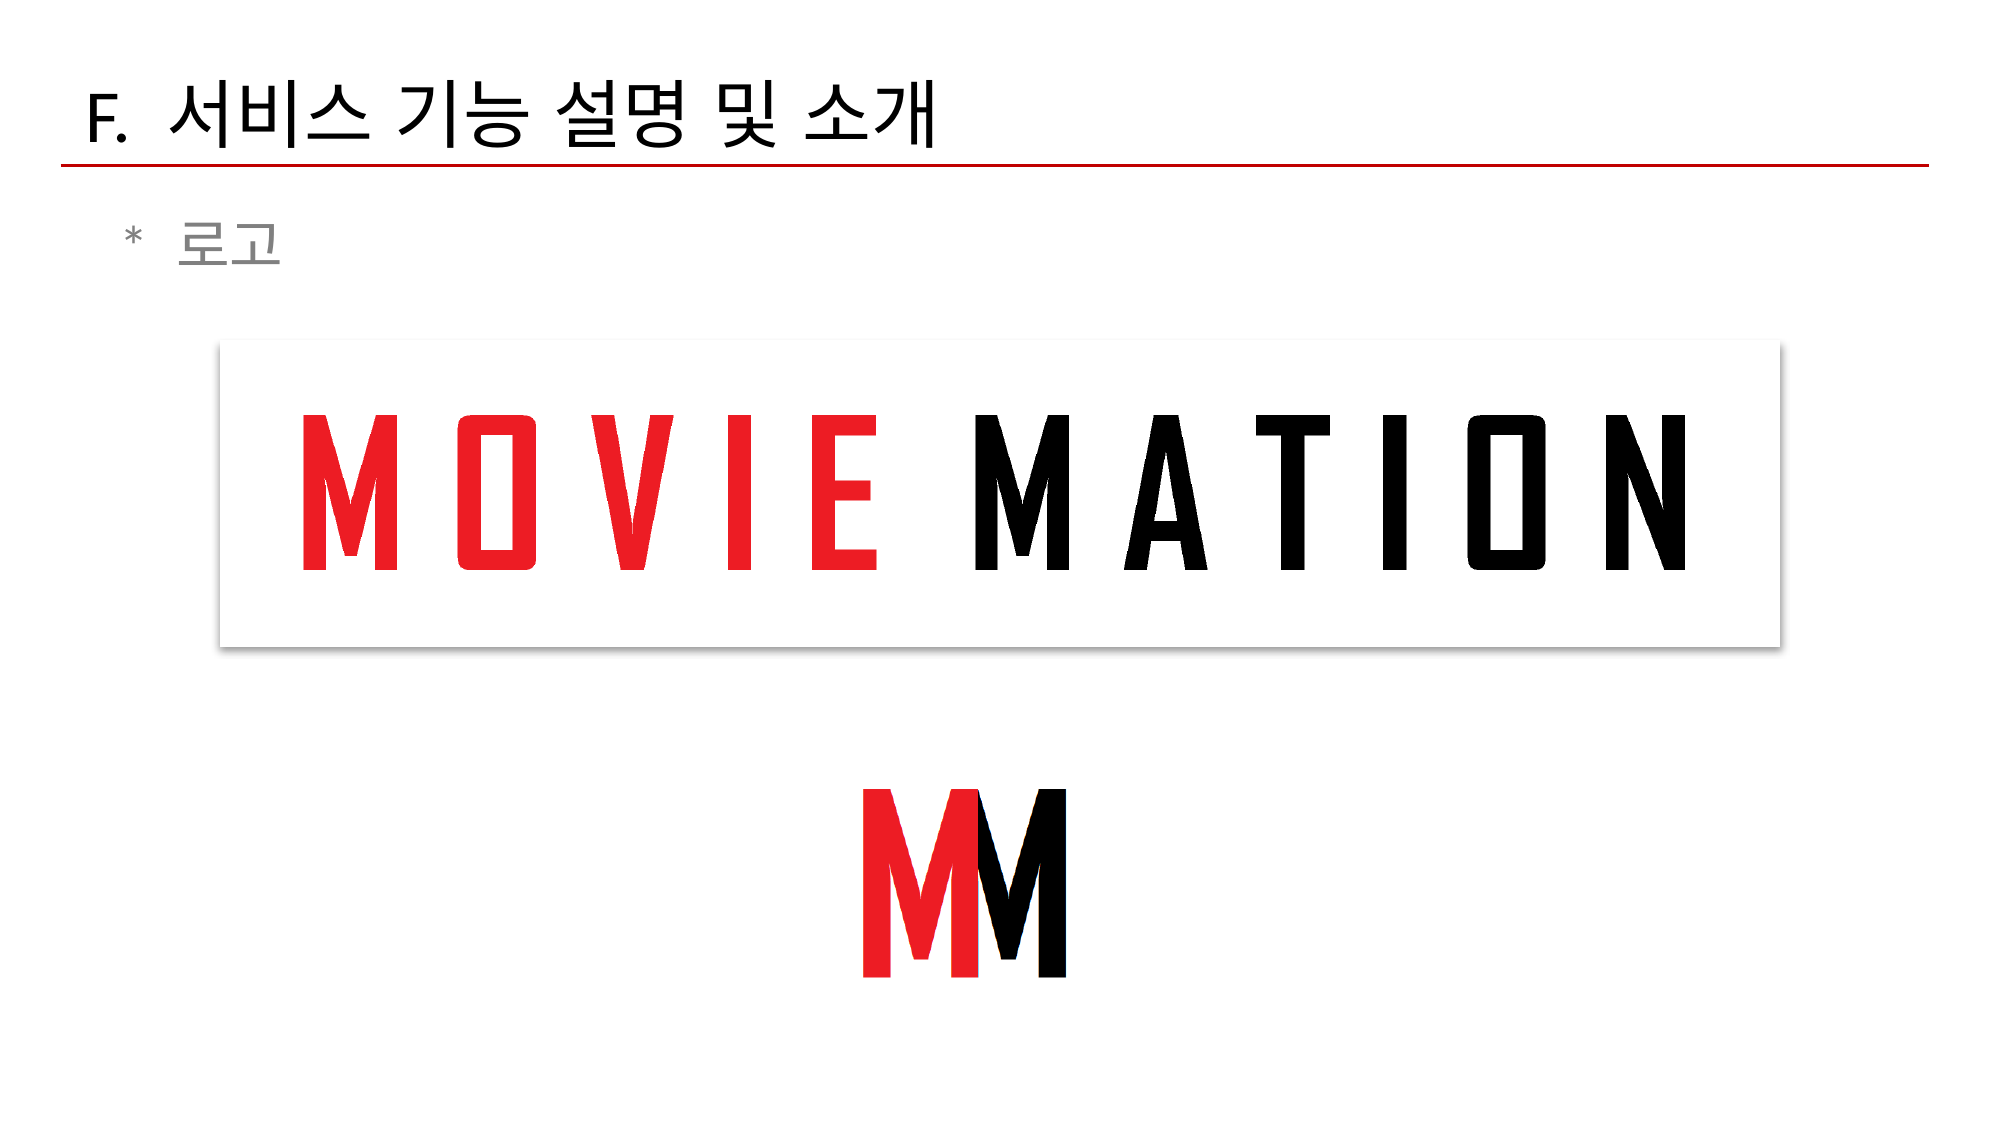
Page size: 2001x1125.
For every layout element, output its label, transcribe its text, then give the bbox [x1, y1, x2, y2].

picture [822, 747, 1113, 1025]
picture [234, 354, 1766, 632]
text_box F. 서비스 기능 설명 및 소개 [70, 59, 993, 164]
text_box * 로고 [105, 201, 768, 287]
